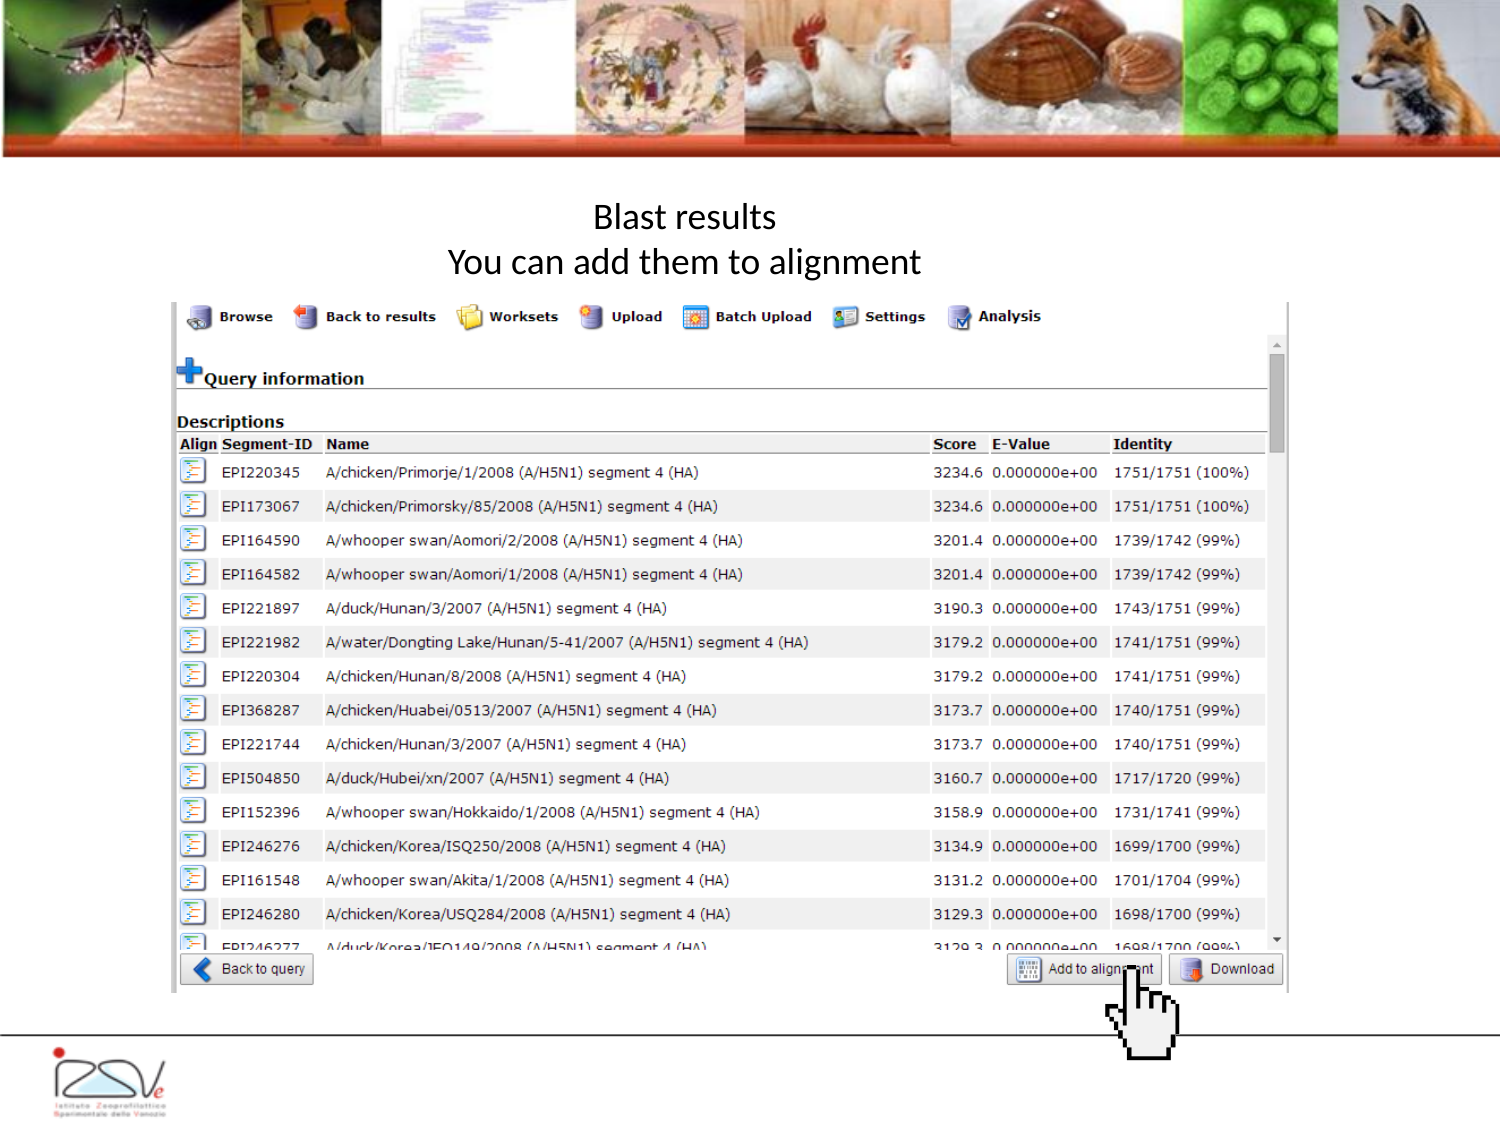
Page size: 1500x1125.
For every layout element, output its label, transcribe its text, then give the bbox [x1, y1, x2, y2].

text_box Blast results You can add them to alignment [159, 184, 1211, 290]
picture [0, 0, 1500, 1125]
